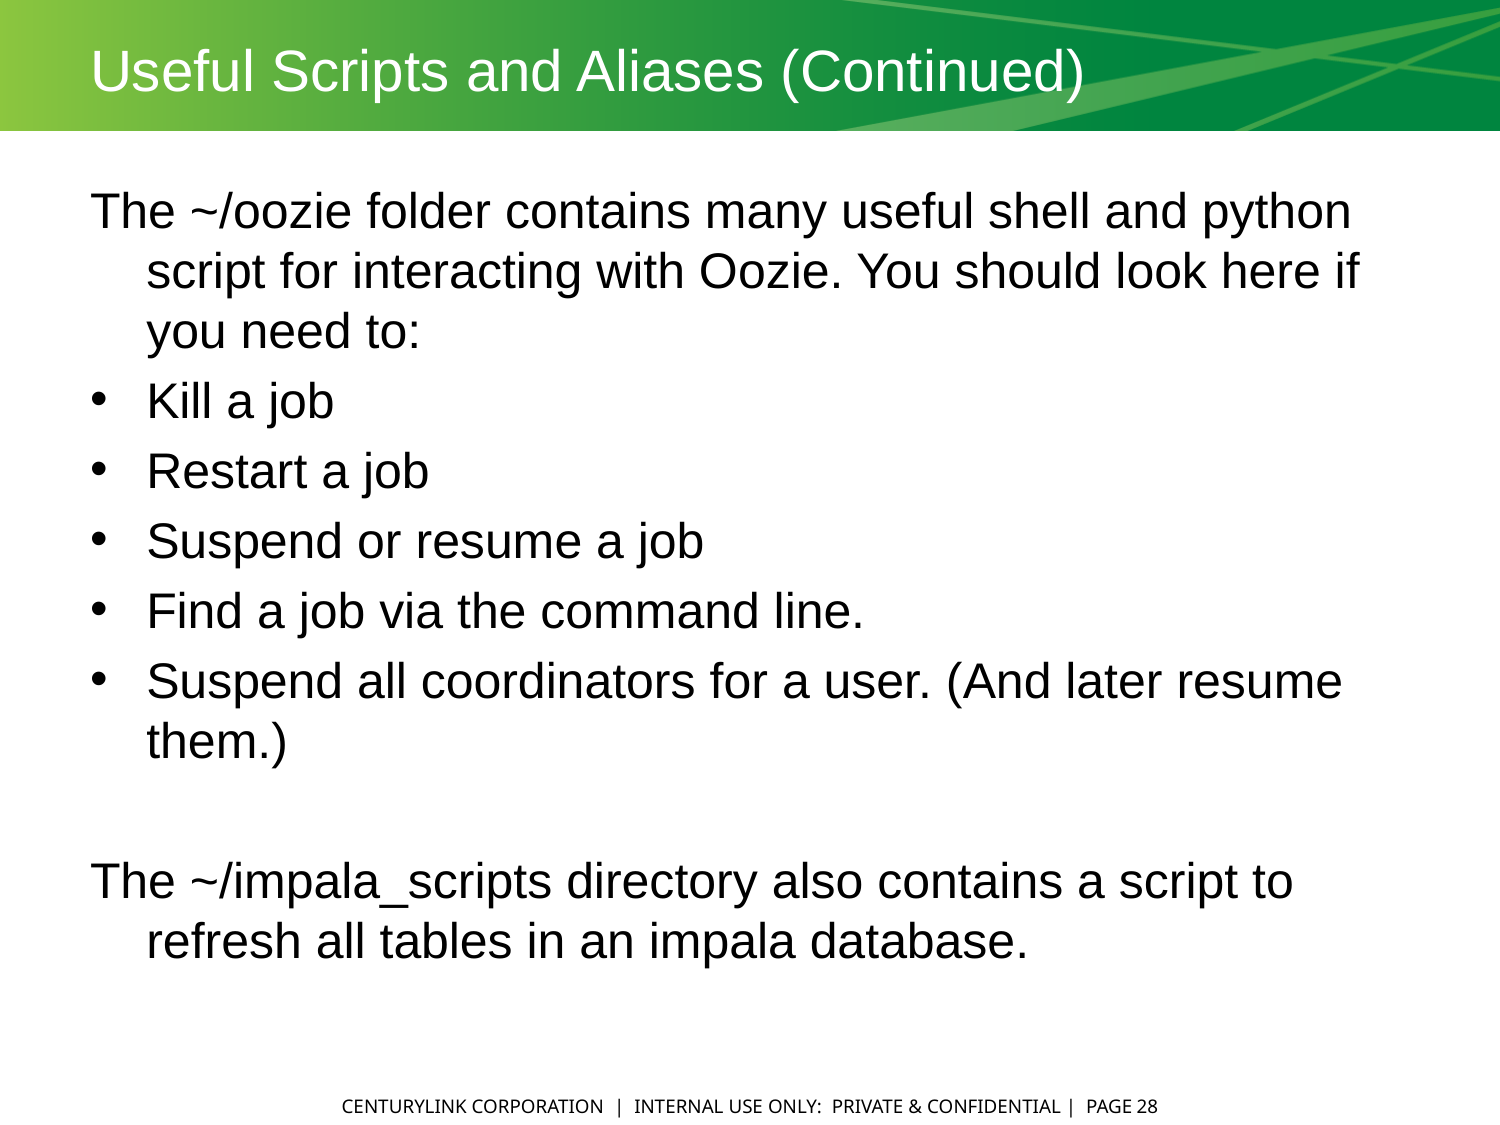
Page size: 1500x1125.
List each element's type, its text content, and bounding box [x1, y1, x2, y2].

picture [0, 0, 1500, 131]
list The ~/oozie folder contains many useful shell and python script for interacting with Oozie. You should look here if you need to: Kill a job Restart a job Suspend or resume a job Find a job via the command line. Suspend all coordinators for a user. (And later resume them.) The ~/impala_scripts directory also contains a script to refresh all tables in an impala database. [74, 170, 1413, 888]
title Useful Scripts and Aliases (Continued) [74, 25, 1451, 126]
